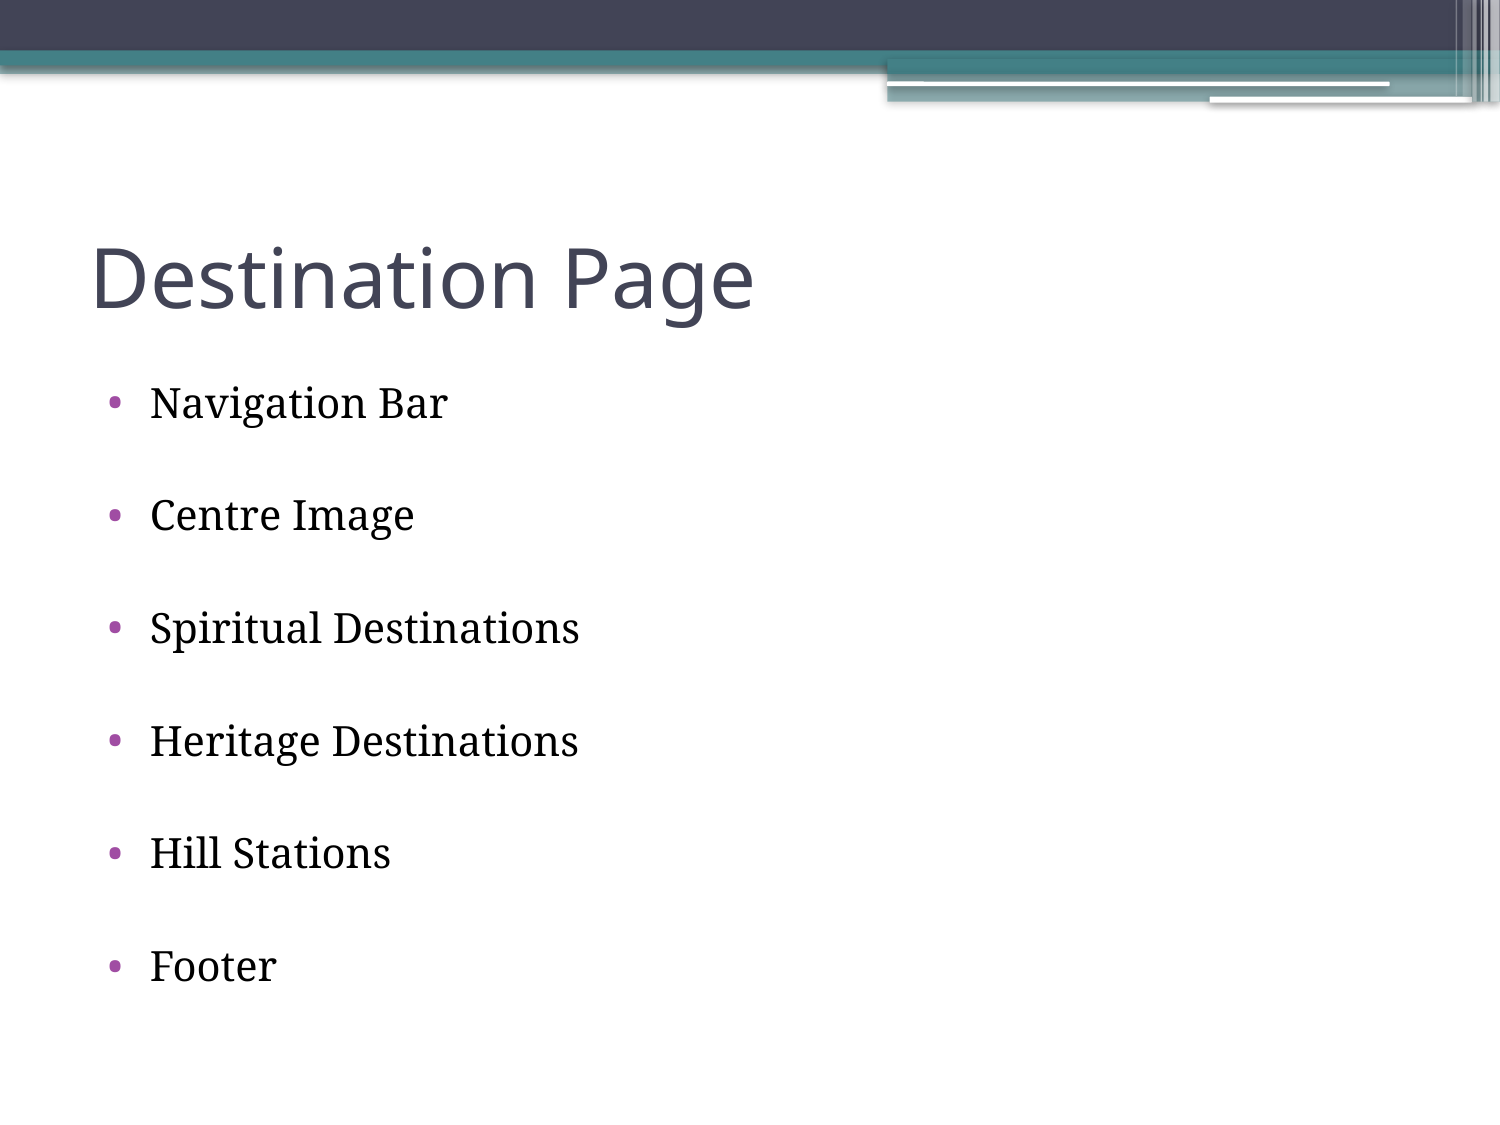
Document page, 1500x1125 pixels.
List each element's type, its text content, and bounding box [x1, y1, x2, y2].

list Navigation Bar Centre Image Spiritual Destinations Heritage Destinations Hill Stations Footer [75, 368, 1425, 1079]
title Destination Page [75, 187, 1425, 363]
